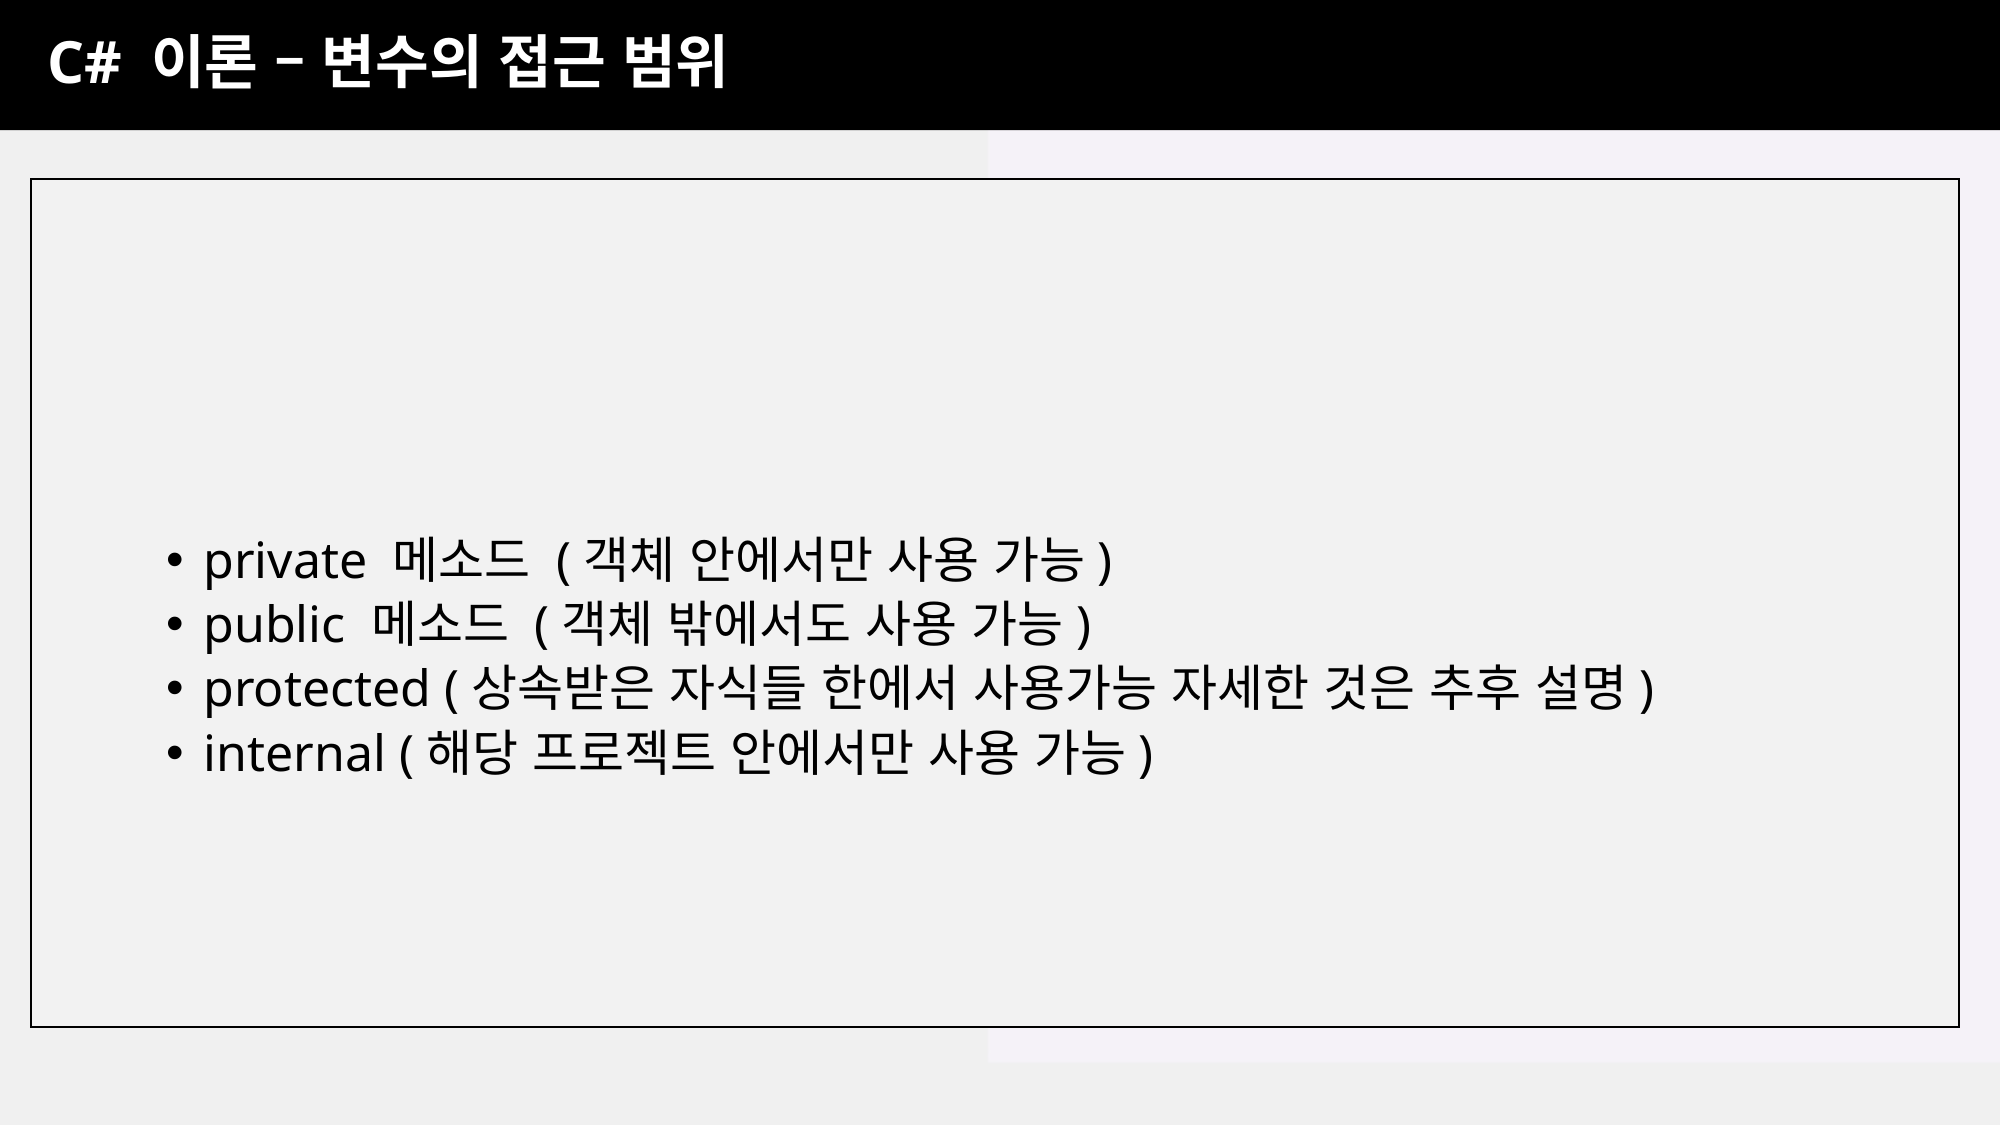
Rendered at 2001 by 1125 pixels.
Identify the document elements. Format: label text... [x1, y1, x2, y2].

list private 메소드 (객체 안에서만 사용 가능) public 메소드 (객체 밖에서도 사용 가능) protected (상속받은 자식들 한에서 사용가능 자세한 것은 추후 설명) internal (해당 프로젝트 안에서만 사용 가능) [43, 206, 1921, 1003]
list C# 이론 – 변수의 접근 범위 [0, 0, 2000, 131]
